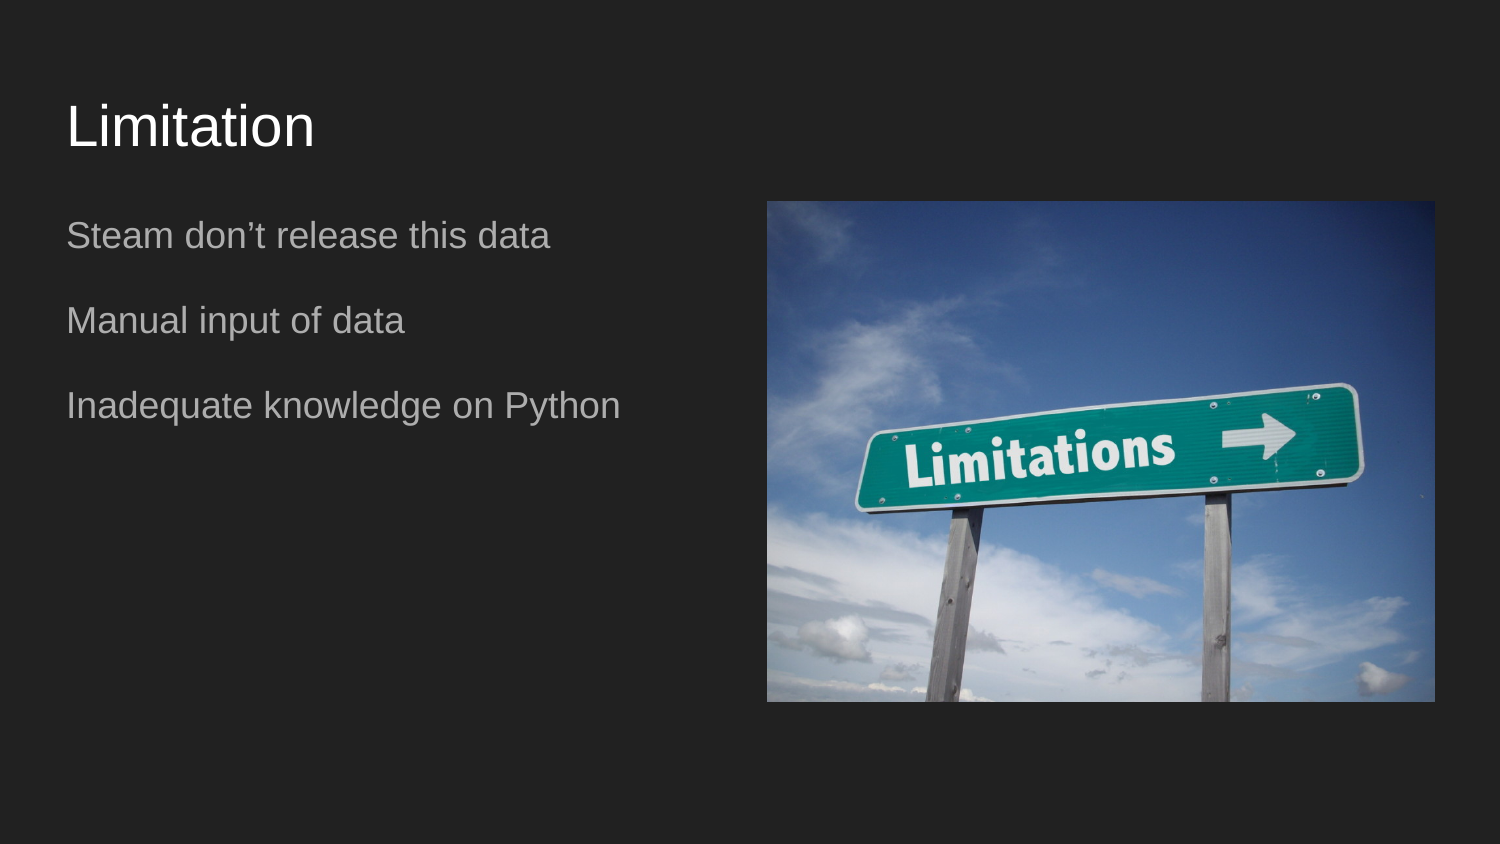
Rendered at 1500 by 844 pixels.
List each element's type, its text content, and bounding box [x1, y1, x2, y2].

picture [767, 201, 1435, 702]
title Limitation [51, 72, 1449, 167]
list Steam don’t release this data Manual input of data Inadequate knowledge on Python [51, 189, 1449, 750]
